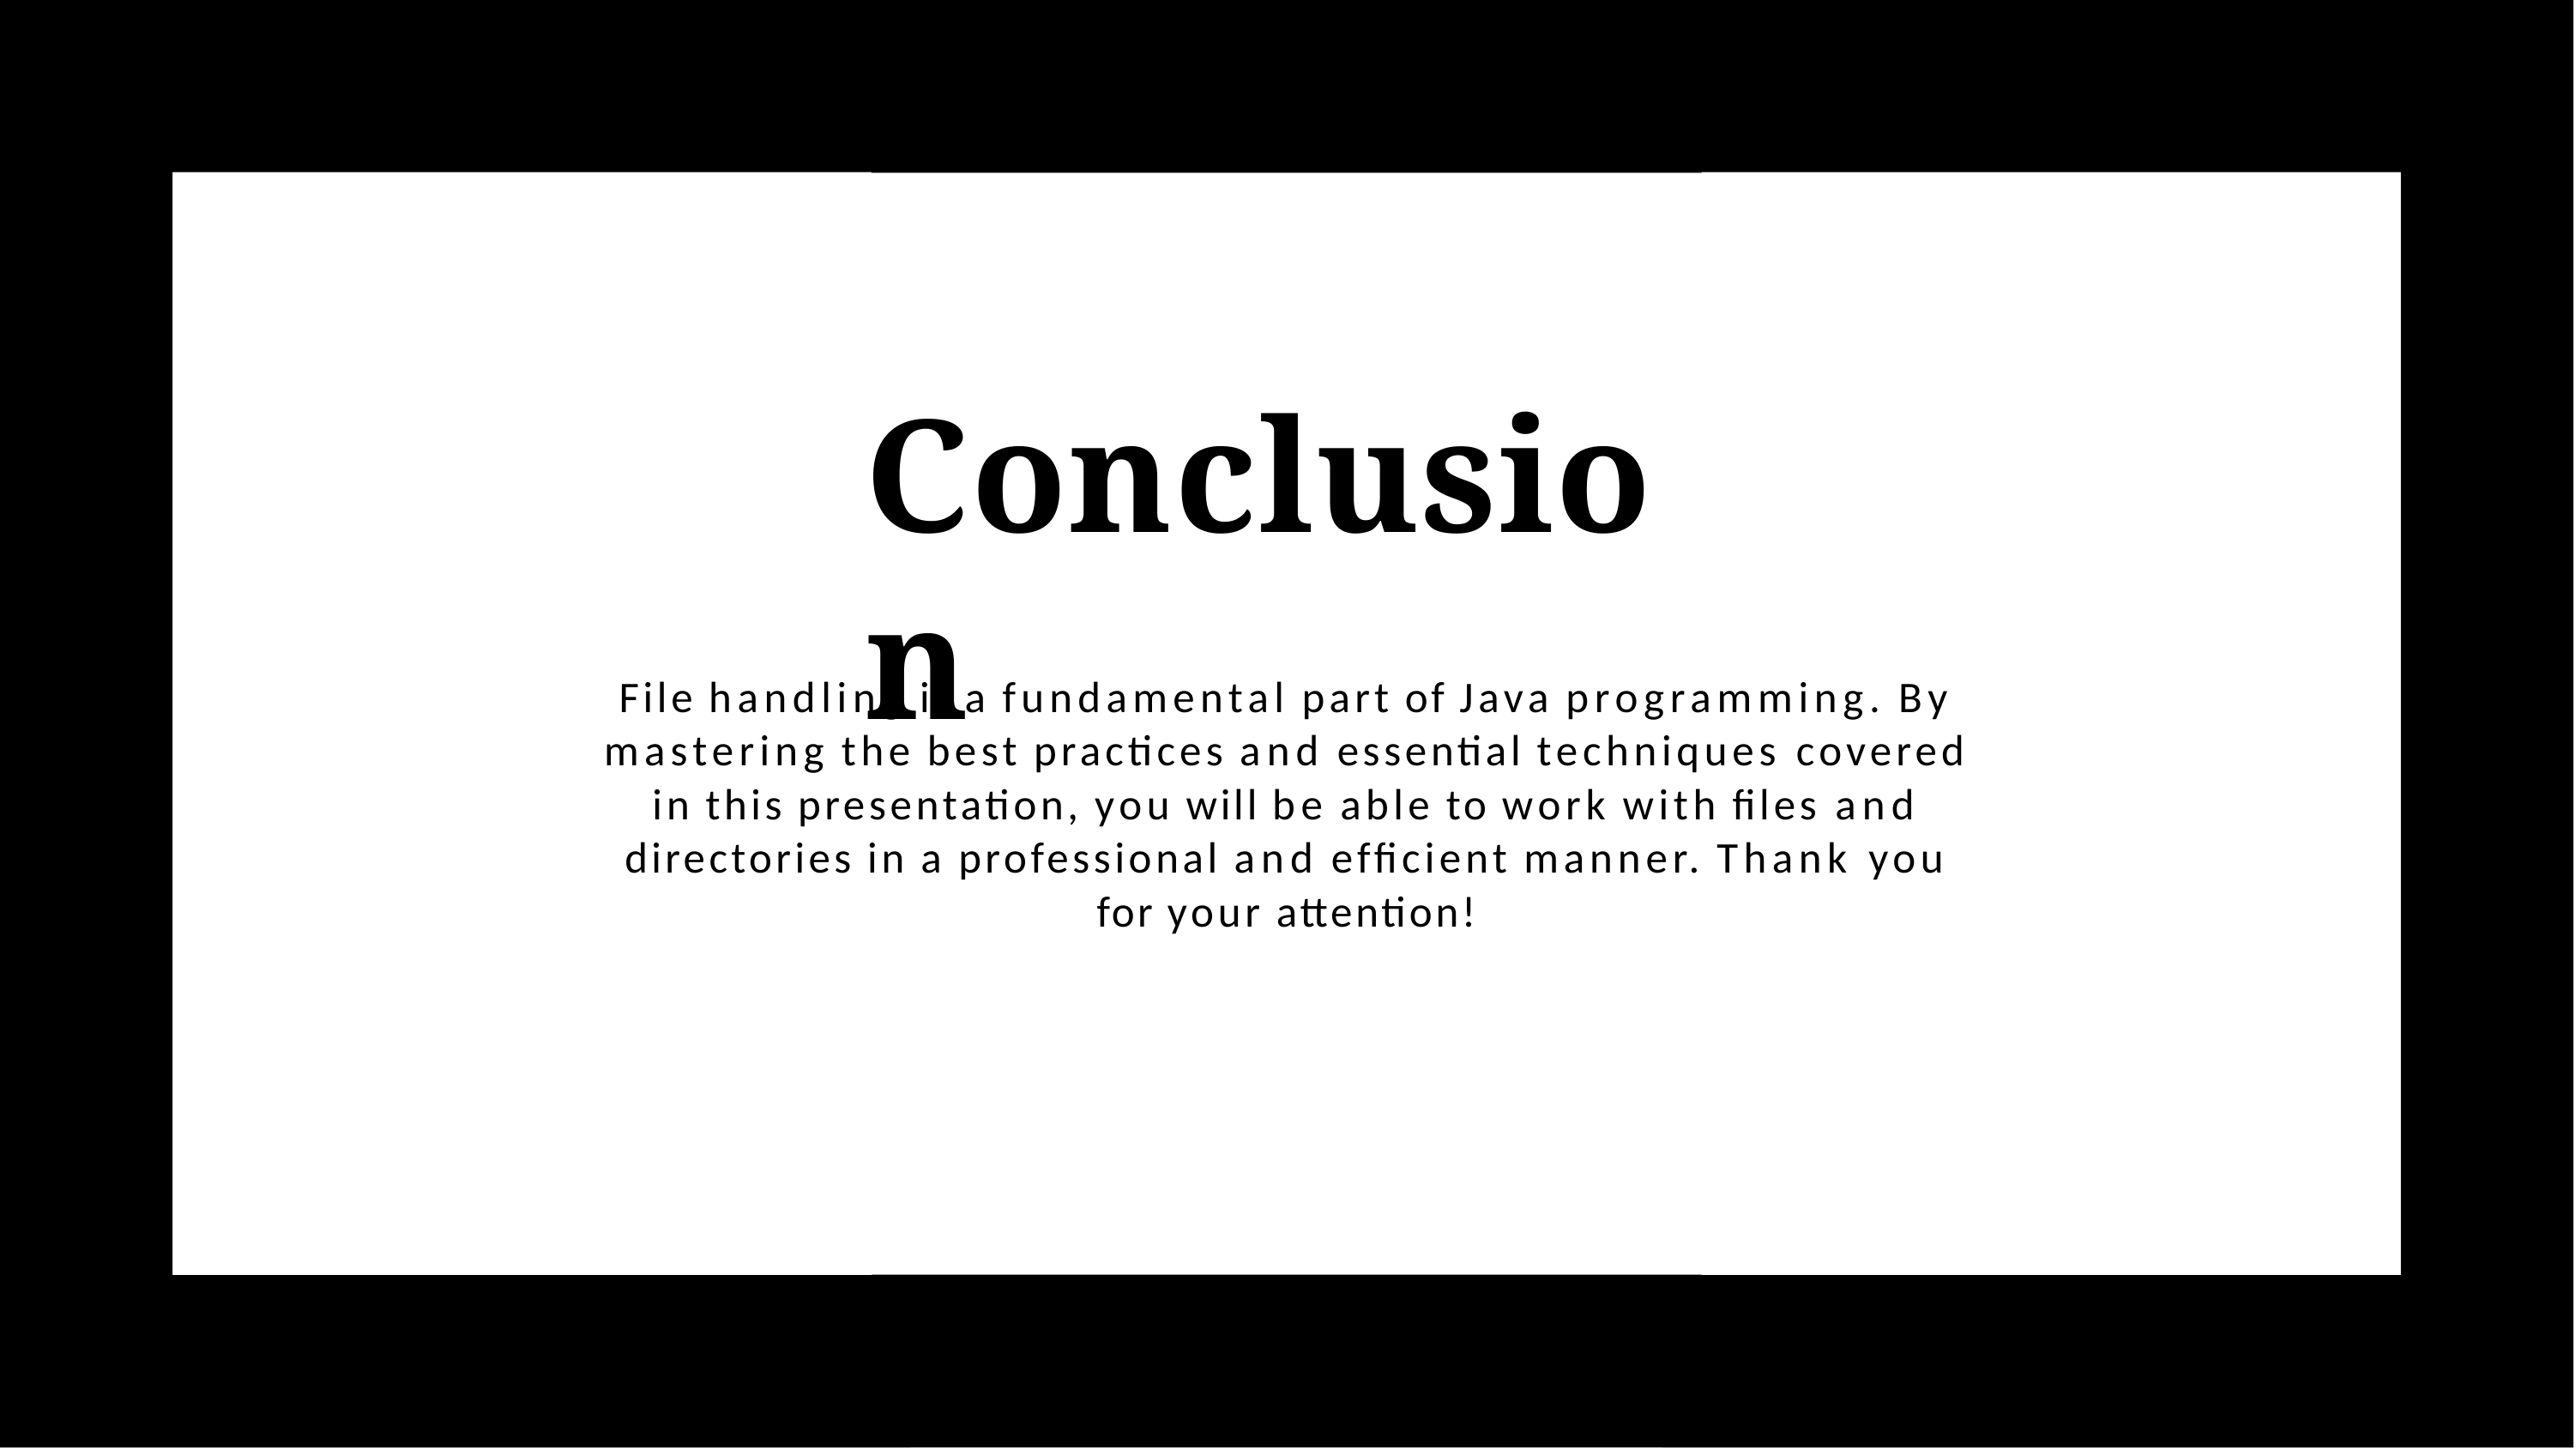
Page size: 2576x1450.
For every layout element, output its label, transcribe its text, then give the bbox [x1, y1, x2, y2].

text_box [0, 0, 1702, 1448]
text_box [1662, 0, 2573, 1448]
title Conclusion [863, 373, 1709, 666]
text_box [872, 1274, 1702, 1447]
text_box File handling is a fundamental part of Java programming. By mastering the best practices and essential techniques covered in this presentation, you will be able to work with ﬁles and directories in a professional and efﬁcient manner. Thank you for your attention! [599, 666, 1973, 936]
